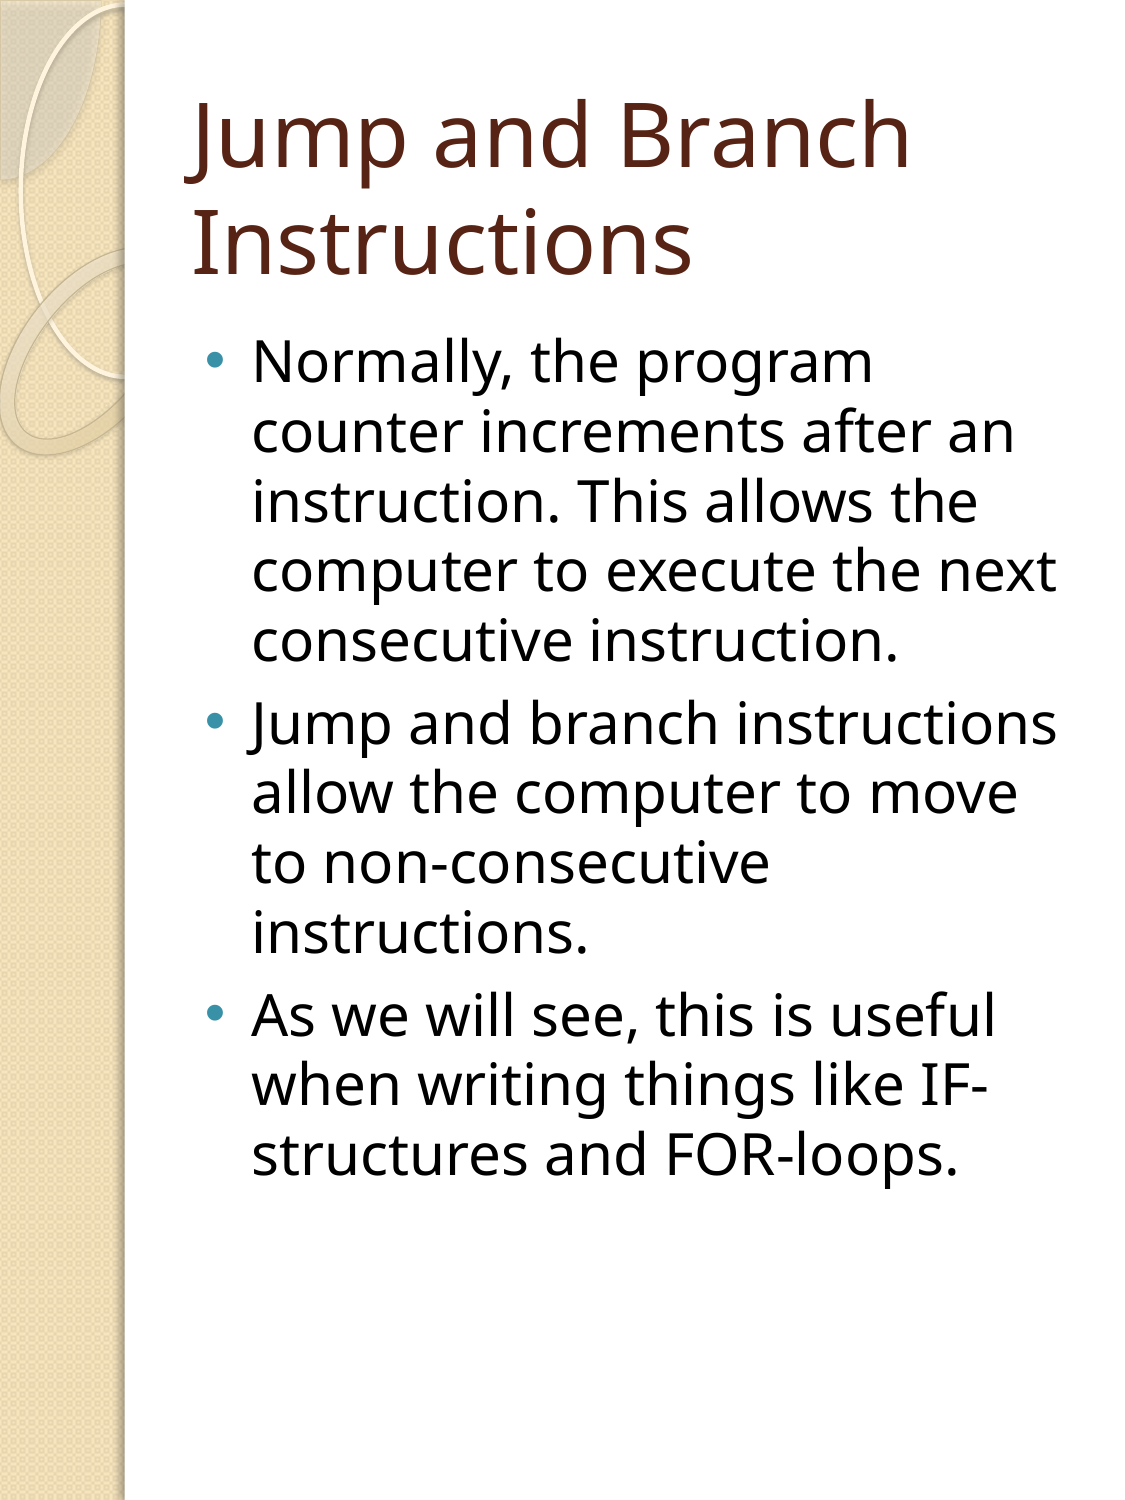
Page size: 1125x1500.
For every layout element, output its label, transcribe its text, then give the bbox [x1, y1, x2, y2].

list Normally, the program counter increments after an instruction. This allows the computer to execute the next consecutive instruction. Jump and branch instructions allow the computer to move to non-consecutive instructions. As we will see, this is useful when writing things like IF-structures and FOR-loops. [176, 316, 1100, 1367]
title Jump and Branch Instructions [176, 60, 1100, 310]
